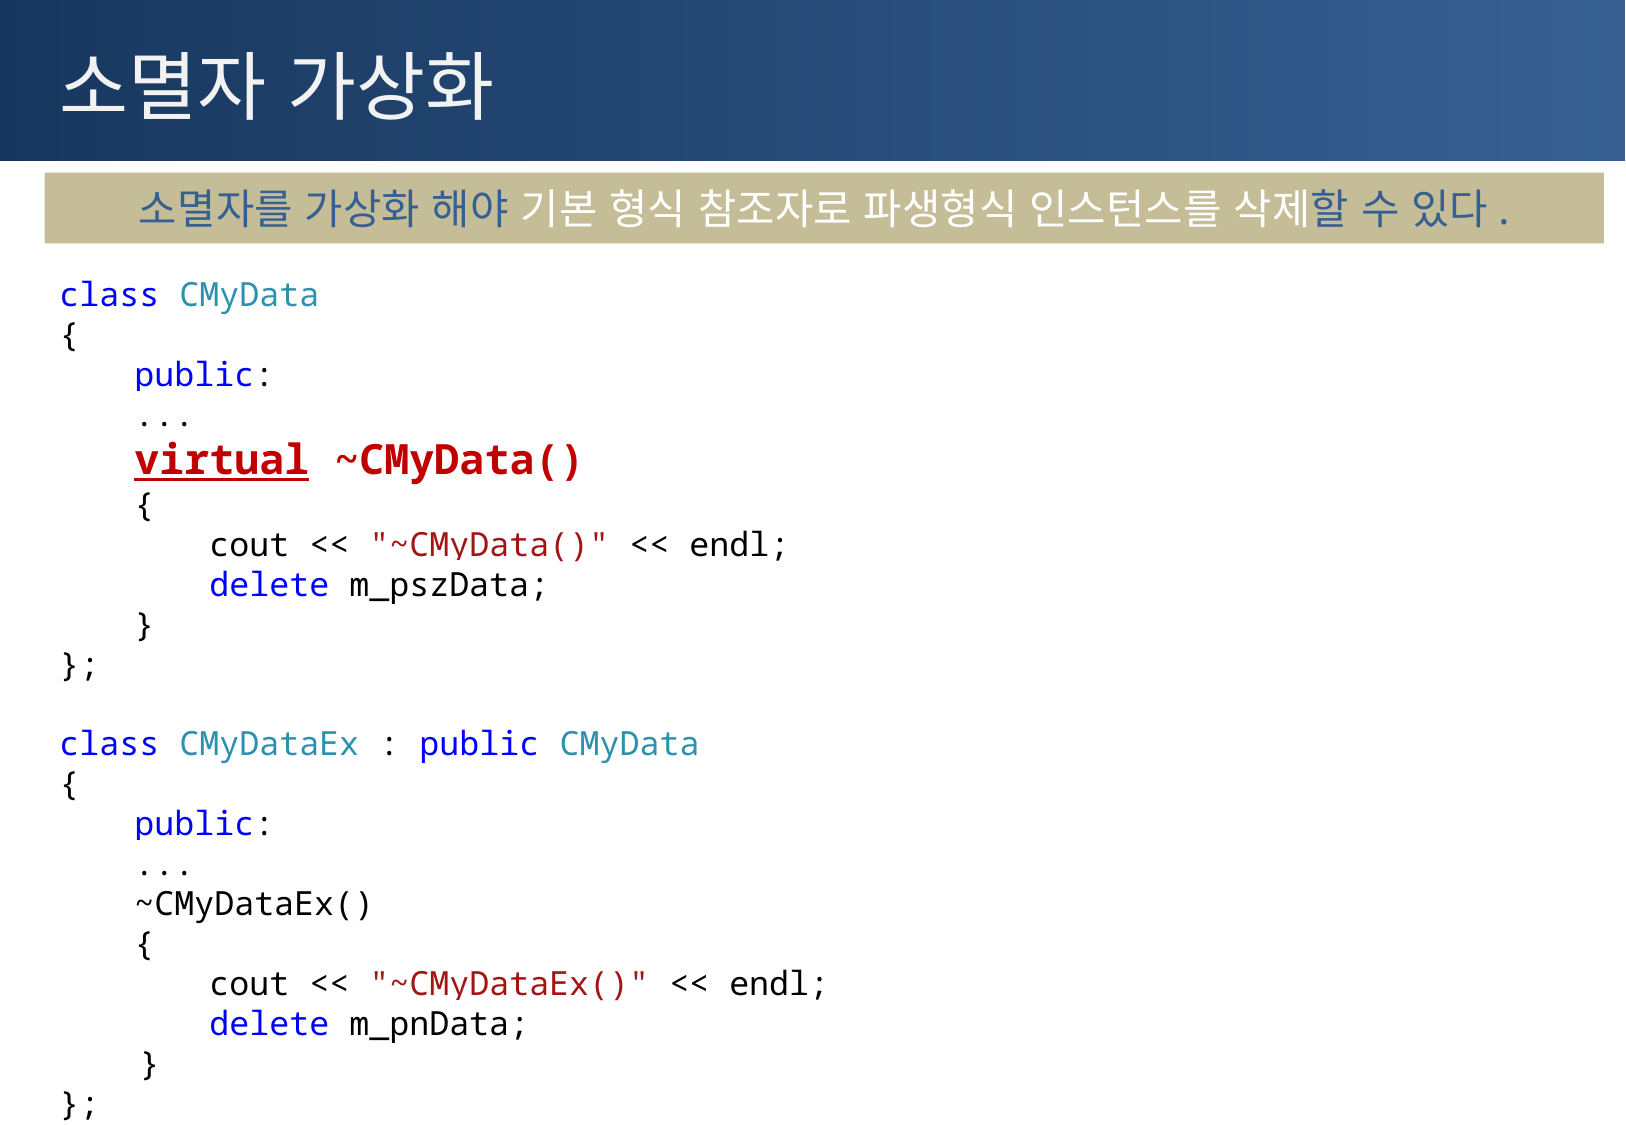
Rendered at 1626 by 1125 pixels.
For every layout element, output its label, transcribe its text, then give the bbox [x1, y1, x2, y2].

text_box class CMyData { public: ... virtual ~CMyData() { cout << "~CMyData()" << endl; delete m_pszData; } }; class CMyDataEx : public CMyData { public: ... ~CMyDataEx() { cout << "~CMyDataEx()" << endl; delete m_pnData; } }; [44, 265, 1219, 1125]
title 소멸자 가상화 [44, 19, 1604, 149]
list 소멸자를 가상화 해야 기본 형식 참조자로 파생형식 인스턴스를 삭제할 수 있다. [44, 172, 1604, 244]
